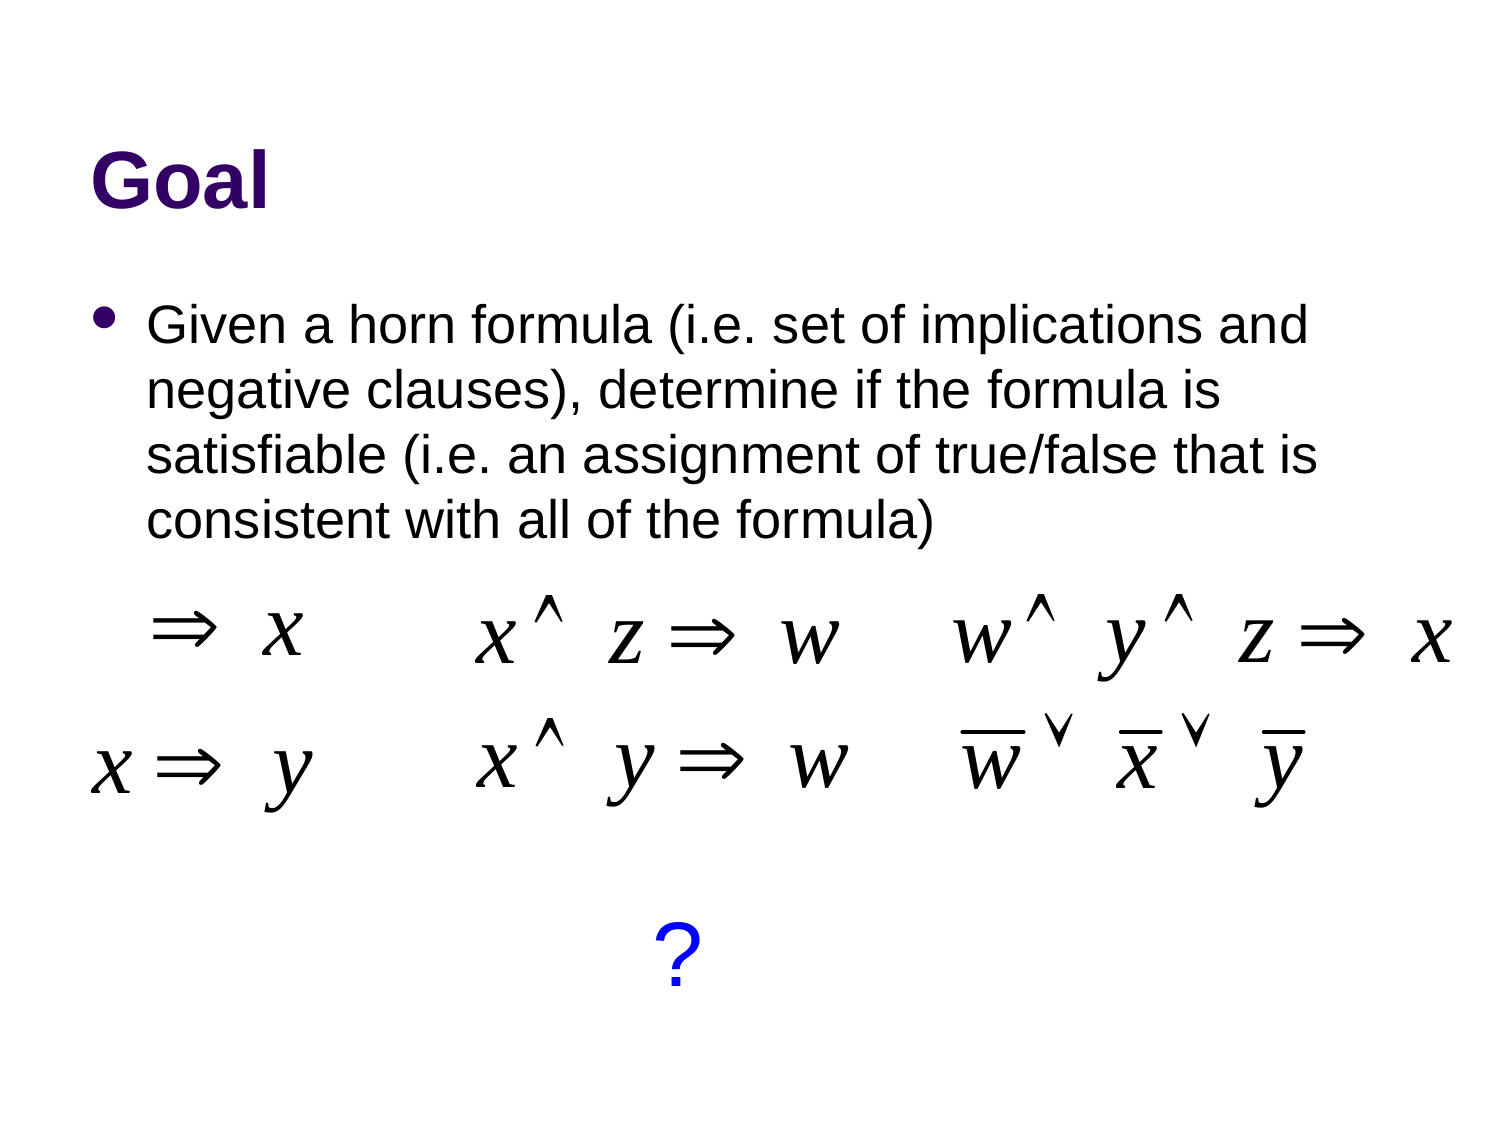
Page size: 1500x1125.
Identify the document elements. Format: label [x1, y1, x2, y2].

text_box [74, 724, 334, 832]
text_box [936, 594, 1469, 701]
text_box [137, 587, 320, 679]
text_box [637, 887, 750, 1013]
list [75, 282, 1425, 588]
text_box [944, 712, 1325, 827]
text_box [459, 718, 863, 825]
title [75, 20, 1425, 233]
text_box [458, 595, 855, 686]
